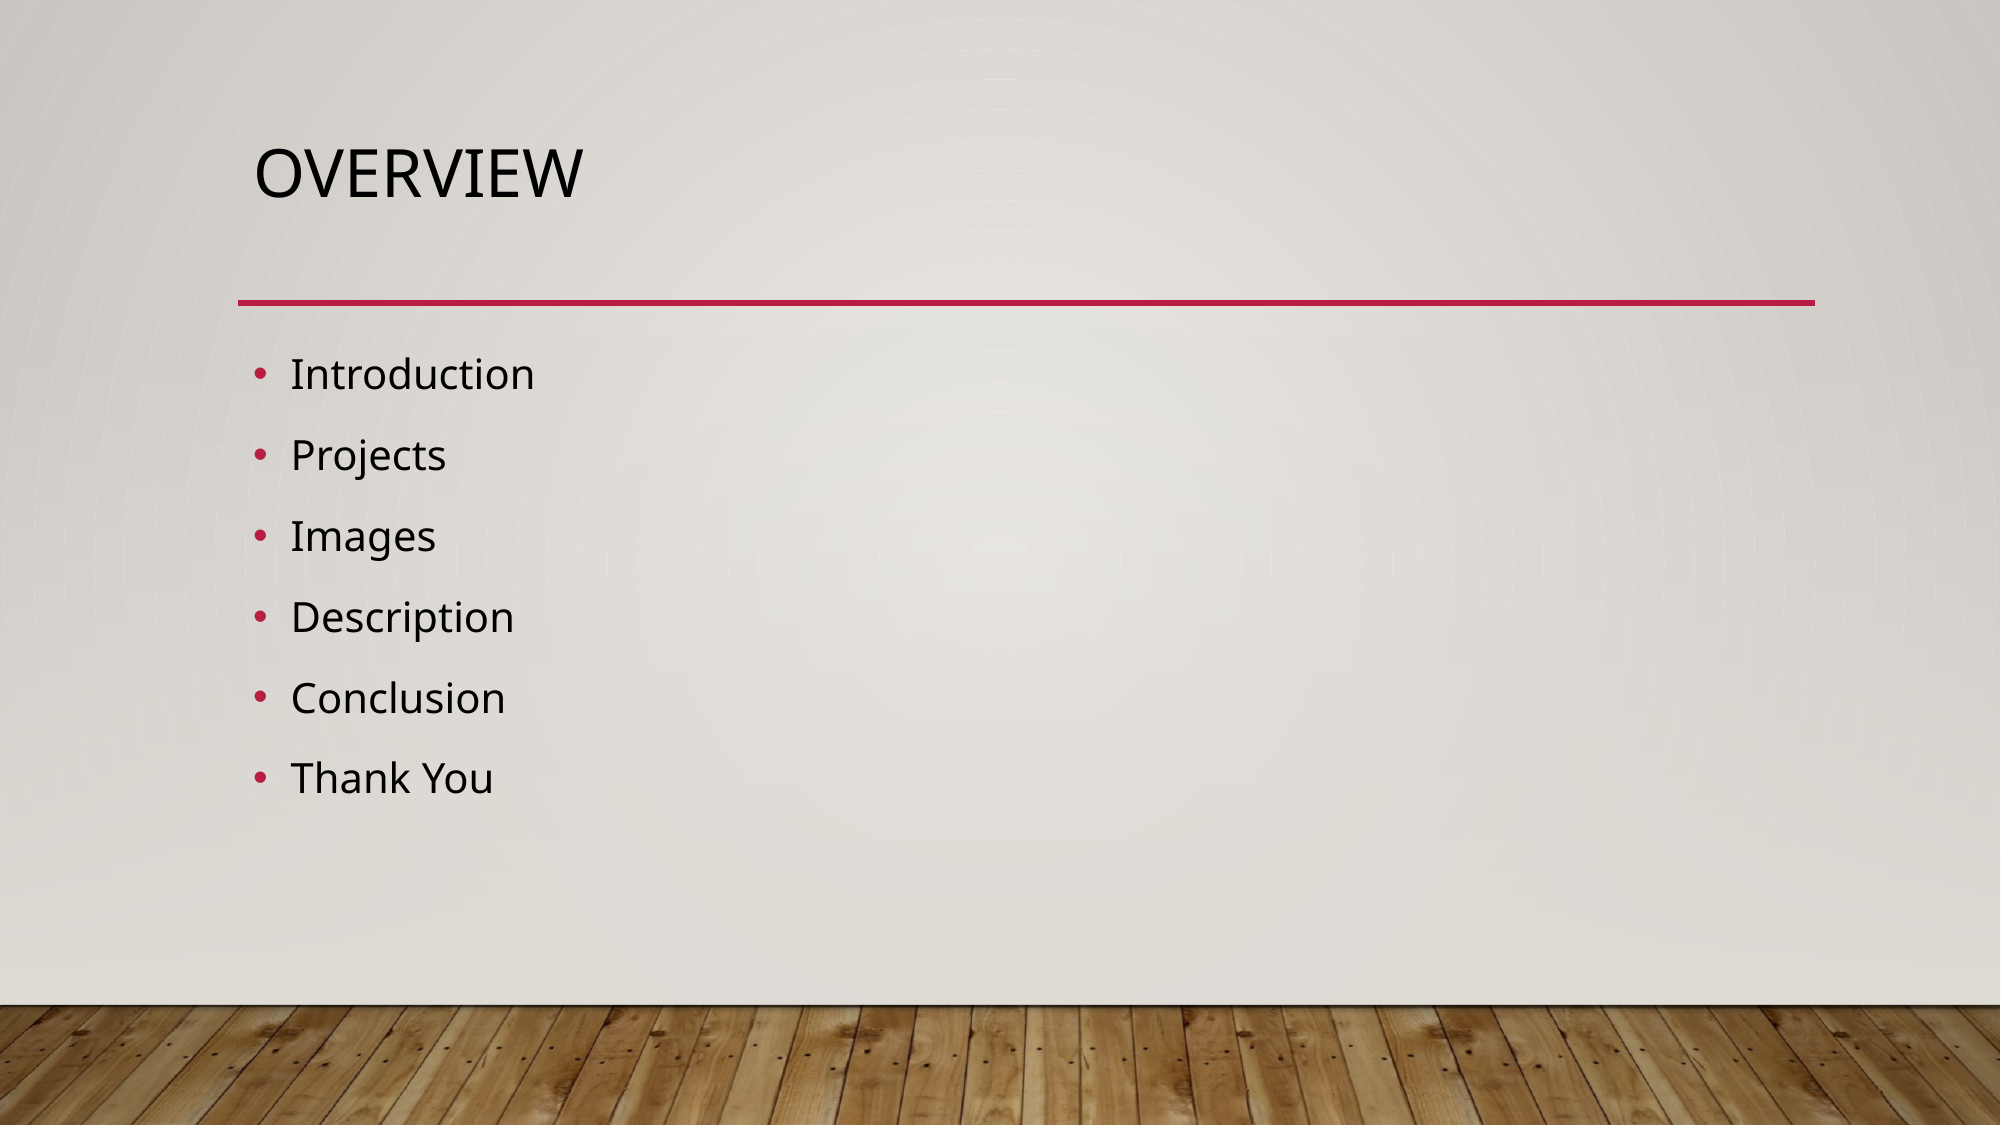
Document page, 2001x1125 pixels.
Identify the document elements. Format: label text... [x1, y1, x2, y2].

list Introduction Projects Images Description Conclusion Thank You [238, 330, 1814, 897]
title OVERVIEW [238, 131, 1814, 305]
picture [0, 1005, 2000, 1125]
